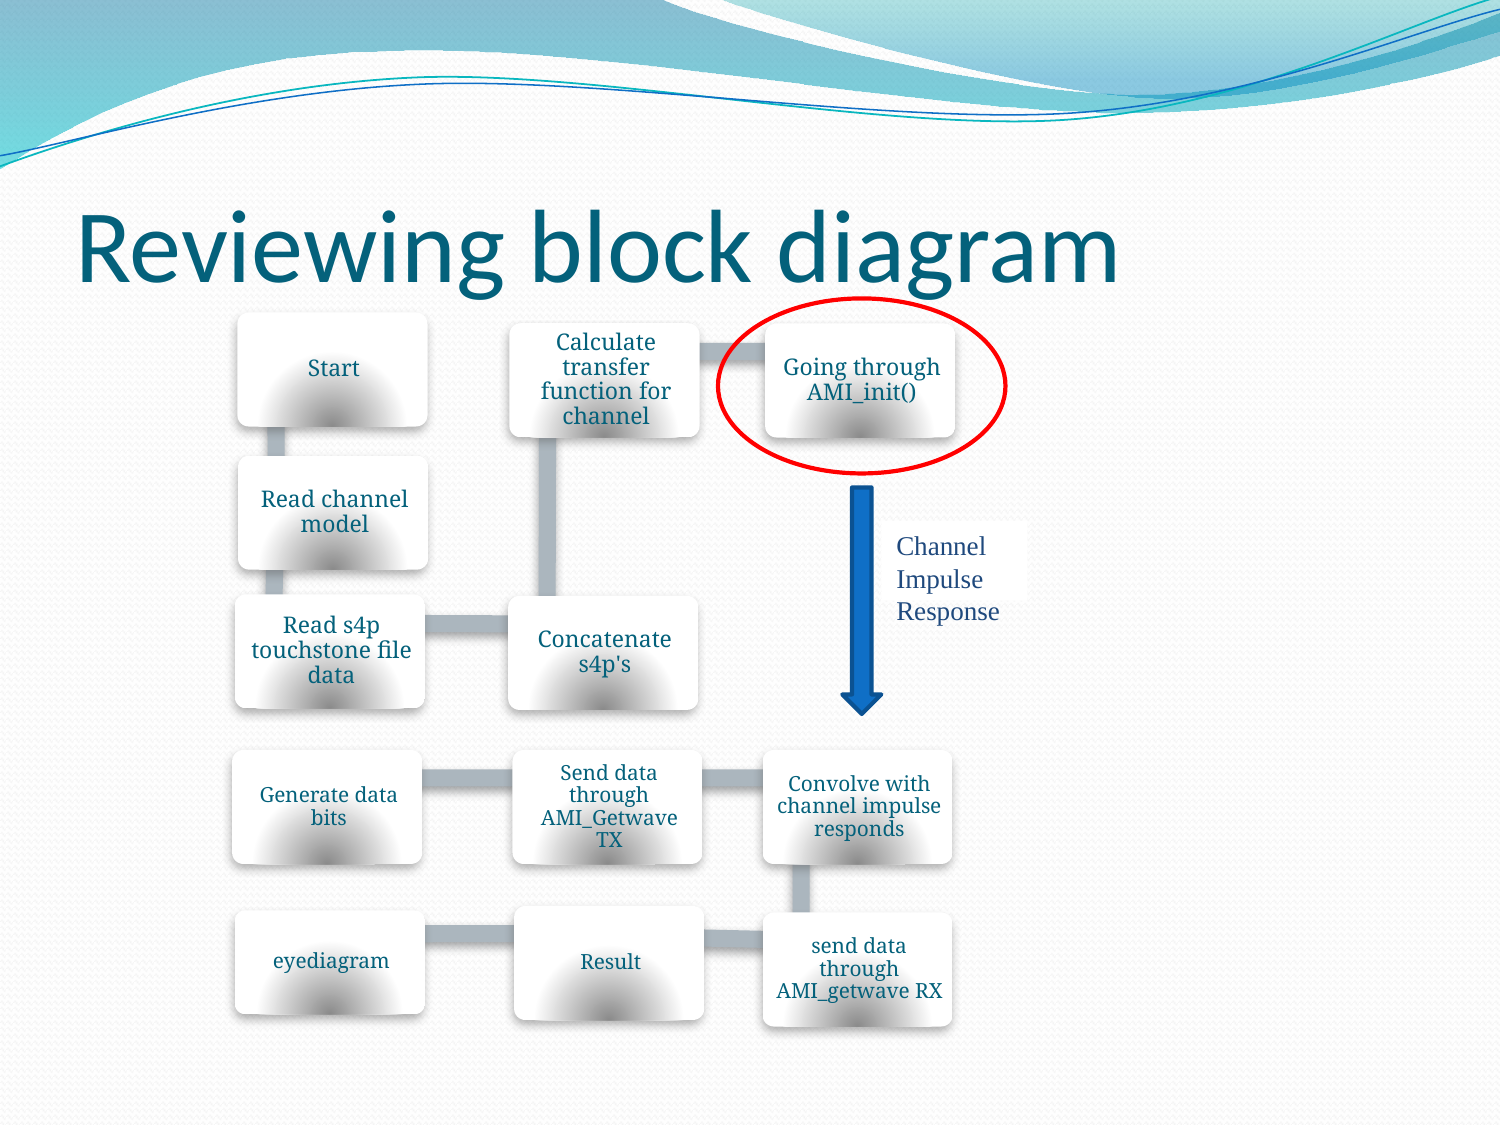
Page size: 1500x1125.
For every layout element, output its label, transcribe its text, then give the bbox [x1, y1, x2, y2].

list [24, 312, 1201, 713]
text_box [781, 296, 942, 311]
title Reviewing block diagram [75, 115, 1425, 303]
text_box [87, 749, 1263, 1125]
